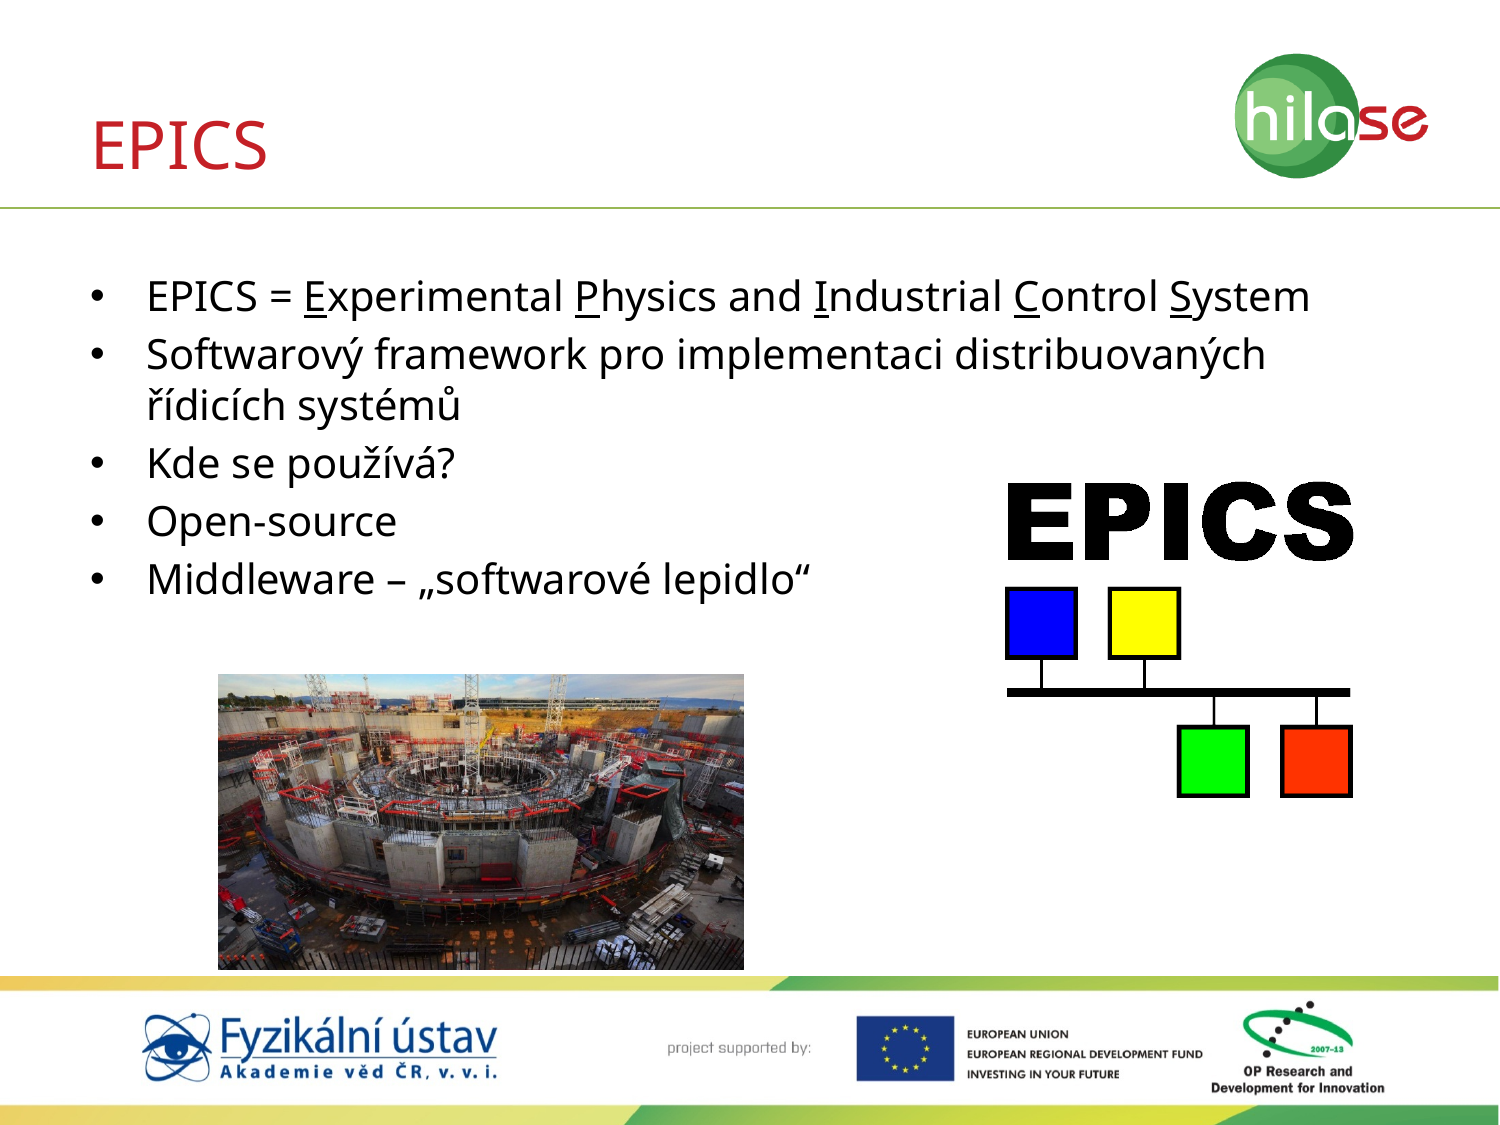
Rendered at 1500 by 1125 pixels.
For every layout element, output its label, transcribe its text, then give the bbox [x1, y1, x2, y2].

list EPICS = Experimental Physics and Industrial Control System Softwarový framework pro implementaci distribuovaných řídicích systémů Kde se používá? Open-source Middleware – „softwarové lepidlo“ [75, 262, 1425, 929]
picture [985, 467, 1379, 823]
picture [1198, 18, 1464, 207]
title EPICS [75, 90, 1176, 197]
picture [1198, 209, 1464, 213]
picture [0, 976, 1499, 1125]
picture [218, 674, 744, 971]
